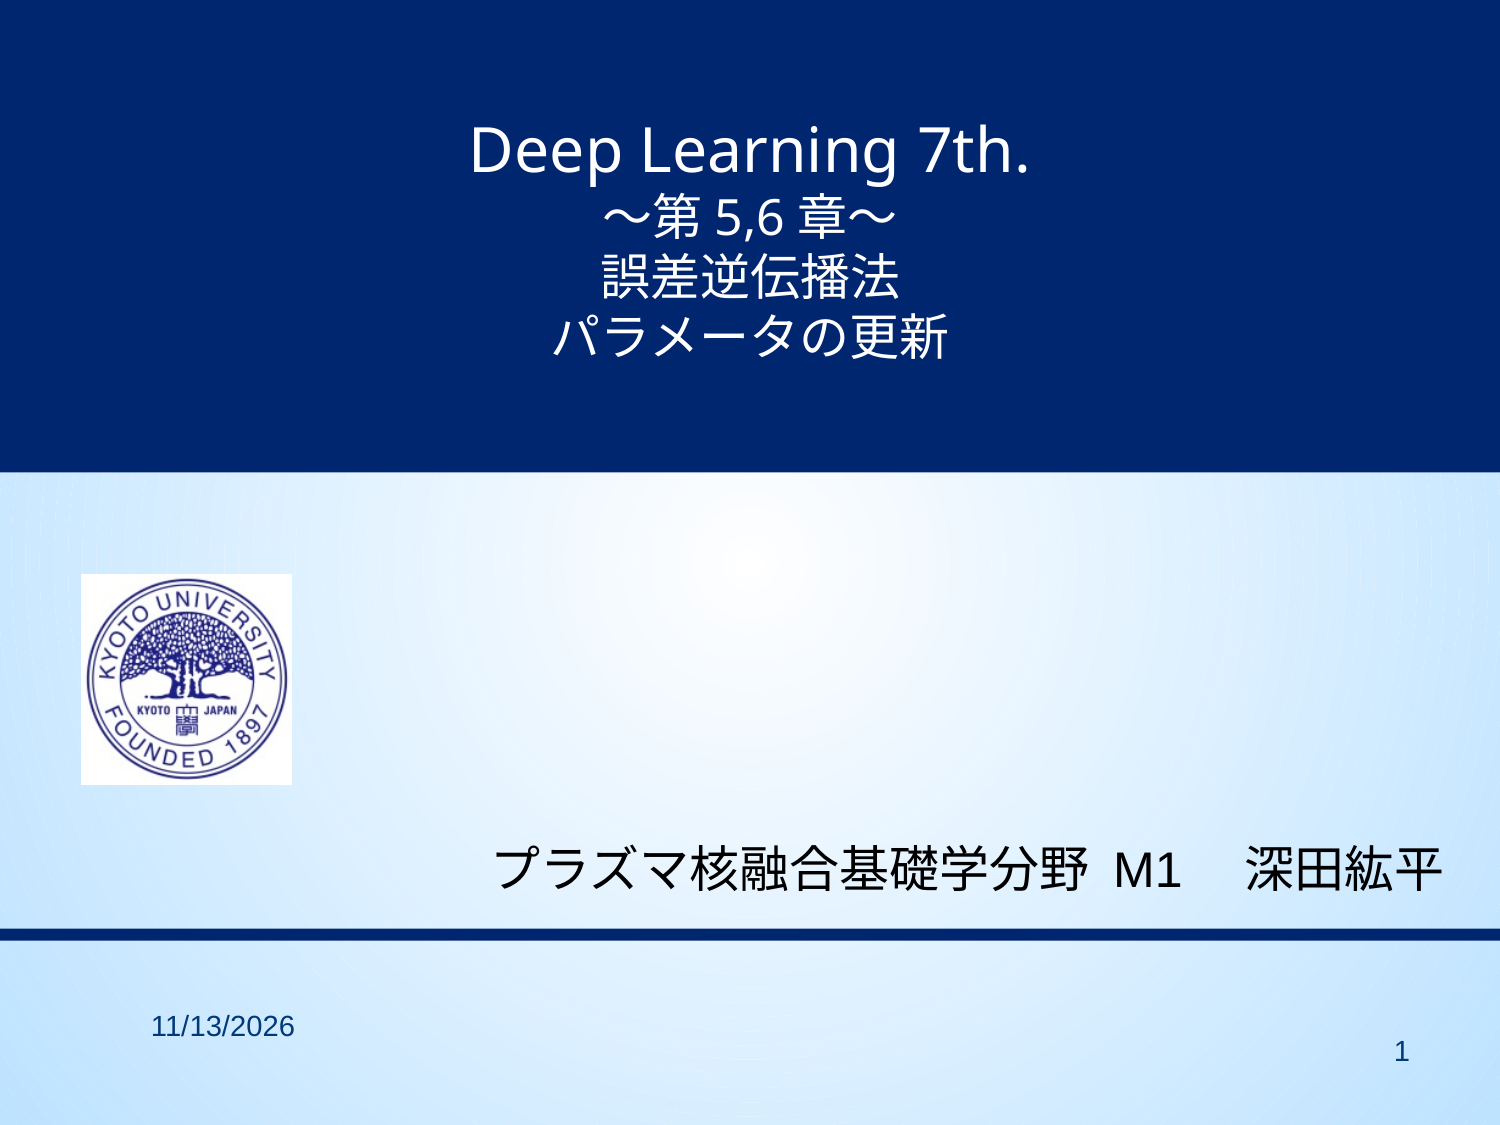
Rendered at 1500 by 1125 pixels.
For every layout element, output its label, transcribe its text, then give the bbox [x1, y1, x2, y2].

subtitle プラズマ核融合基礎学分野 M1 深田紘平 [475, 829, 1500, 976]
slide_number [135, 999, 486, 1078]
slide_number 1 [1074, 1024, 1425, 1103]
picture [81, 574, 292, 785]
title Deep Learning 7th. 〜第5,6章〜 誤差逆伝播法 パラメータの更新 [19, 78, 1481, 398]
